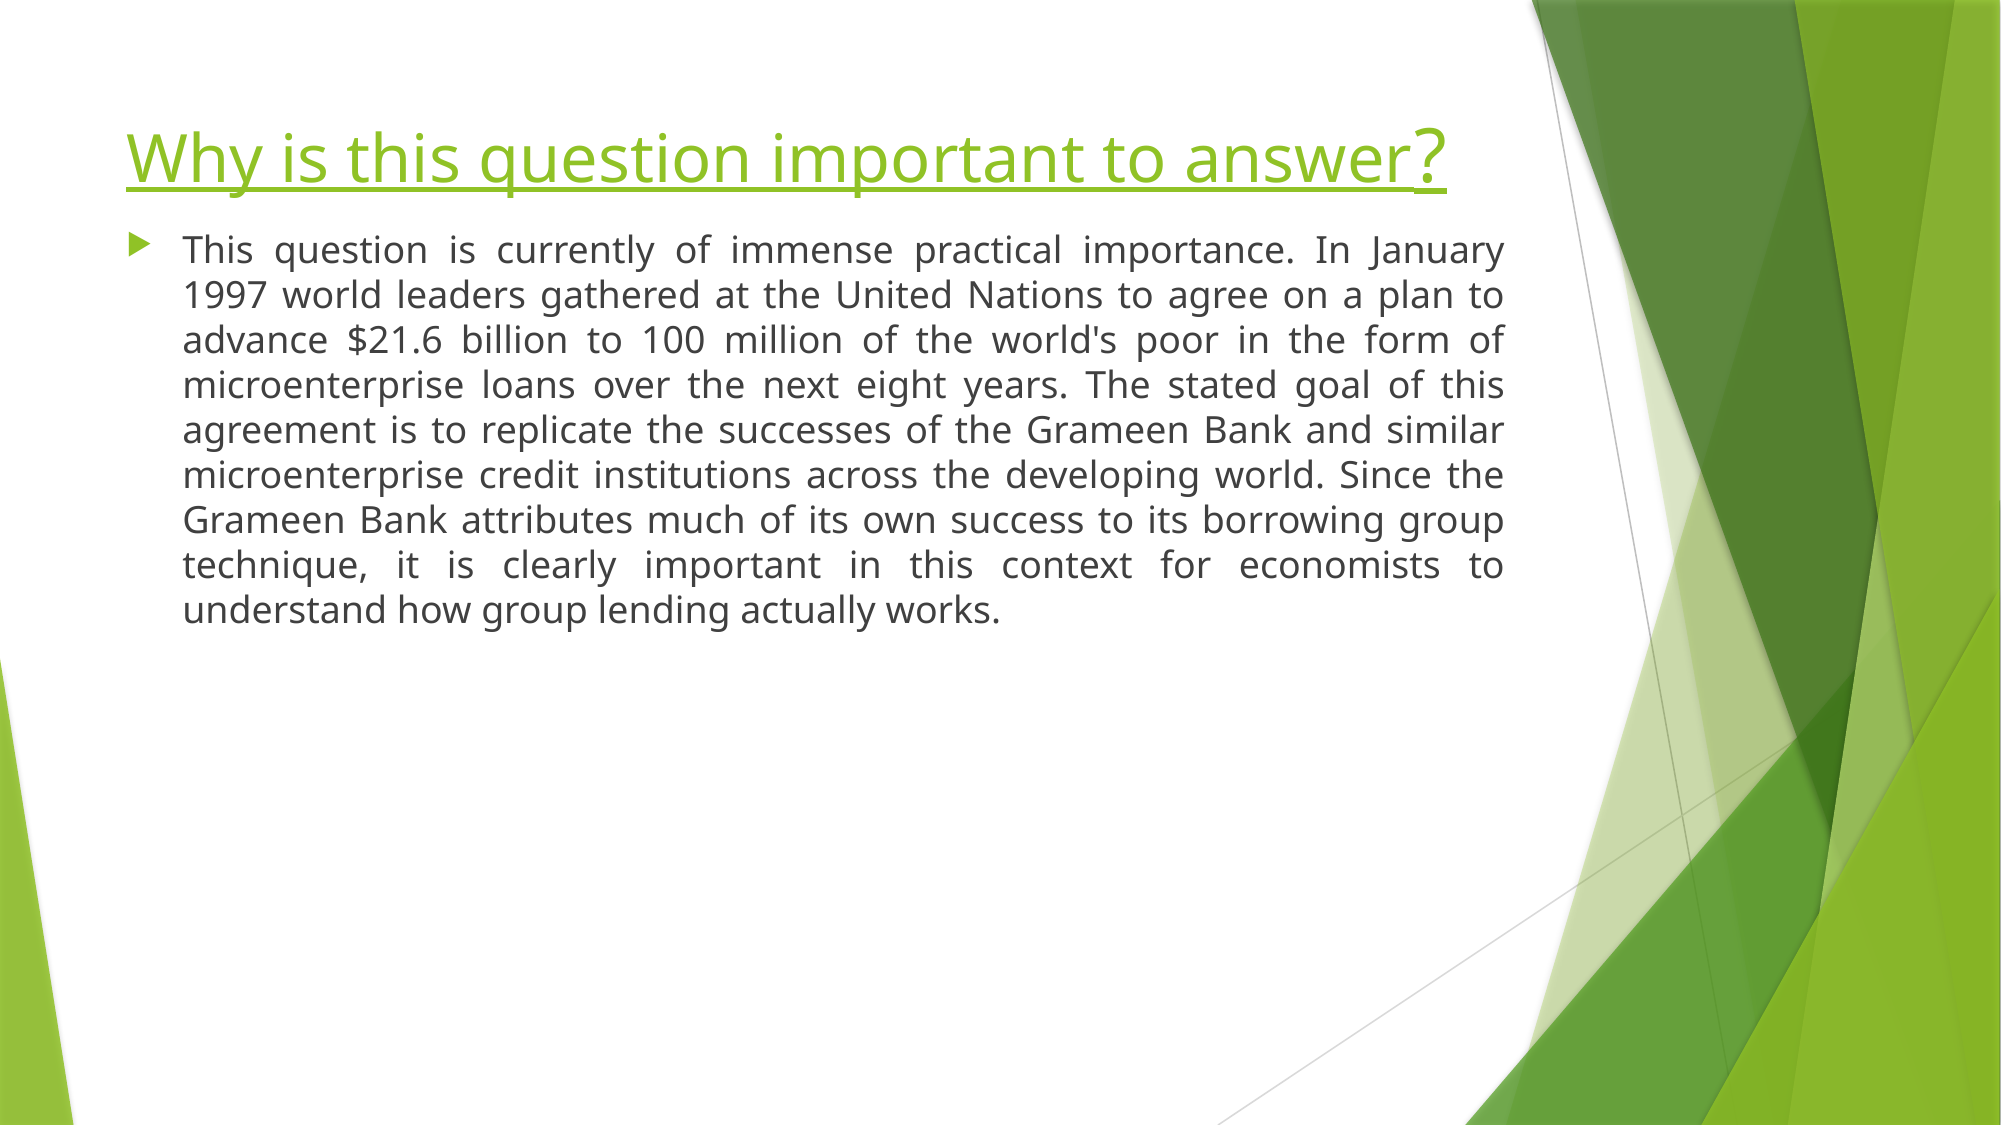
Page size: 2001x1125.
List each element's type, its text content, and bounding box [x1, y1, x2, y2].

list This question is currently of immense practical importance. In January 1997 world leaders gathered at the United Nations to agree on a plan to advance $21.6 billion to 100 million of the world's poor in the form of microenterprise loans over the next eight years. The stated goal of this agreement is to replicate the successes of the Grameen Bank and similar microenterprise credit institutions across the developing world. Since the Grameen Bank attributes much of its own success to its borrowing group technique, it is clearly important in this context for economists to understand how group lending actually works. [111, 218, 1522, 992]
title Why is this question important to answer? [111, 99, 1522, 218]
